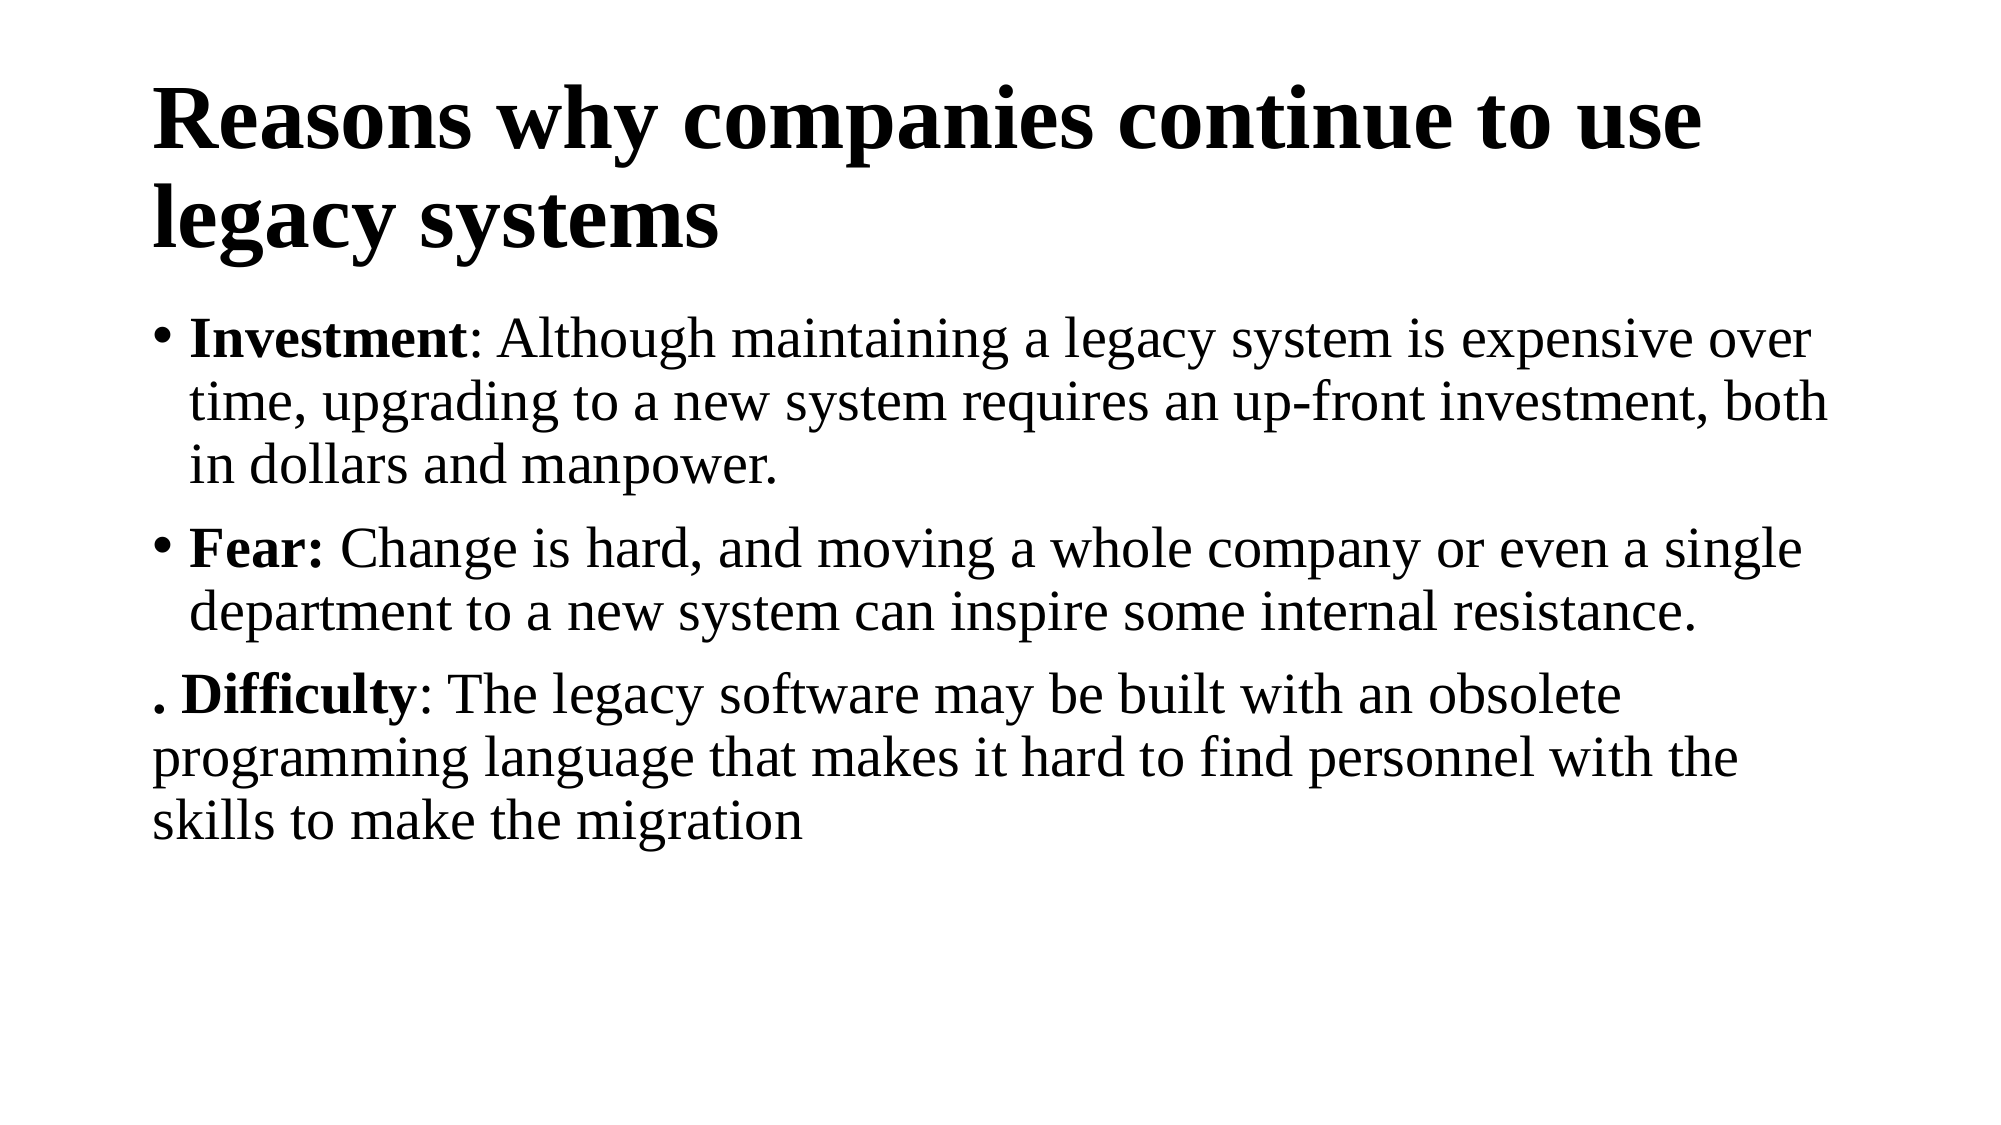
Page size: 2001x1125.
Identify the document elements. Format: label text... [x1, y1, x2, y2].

list Investment: Although maintaining a legacy system is expensive over time, upgrading to a new system requires an up-front investment, both in dollars and manpower. Fear: Change is hard, and moving a whole company or even a single department to a new system can inspire some internal resistance. . Difficulty: The legacy software may be built with an obsolete programming language that makes it hard to find personnel with the skills to make the migration [137, 299, 1863, 1014]
title Reasons why companies continue to use legacy systems [137, 59, 1863, 278]
